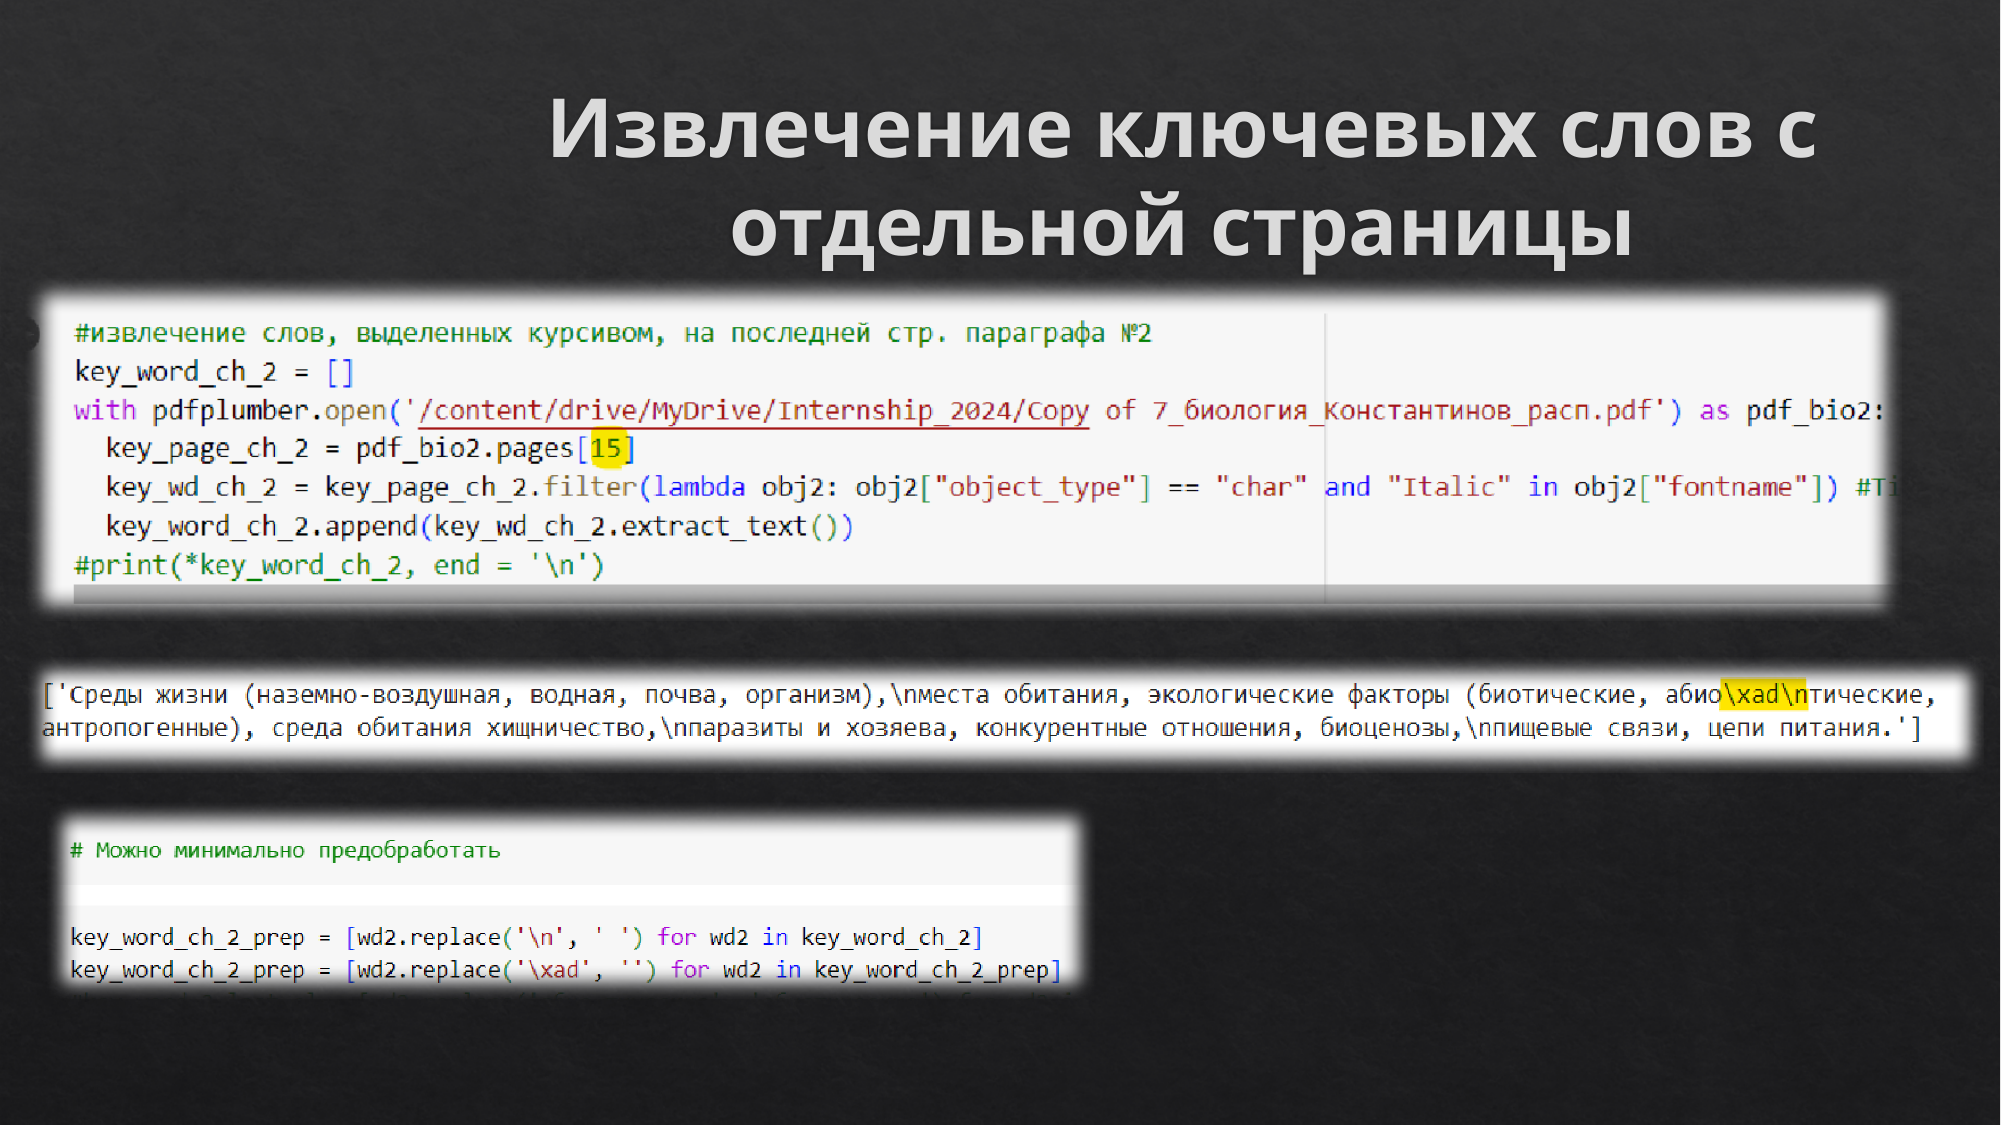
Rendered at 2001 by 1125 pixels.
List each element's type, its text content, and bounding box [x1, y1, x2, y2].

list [25, 276, 1902, 622]
title Извлечение ключевых слов с отдельной страницы [476, 67, 1890, 272]
picture [25, 657, 1985, 773]
picture [44, 800, 1096, 1000]
